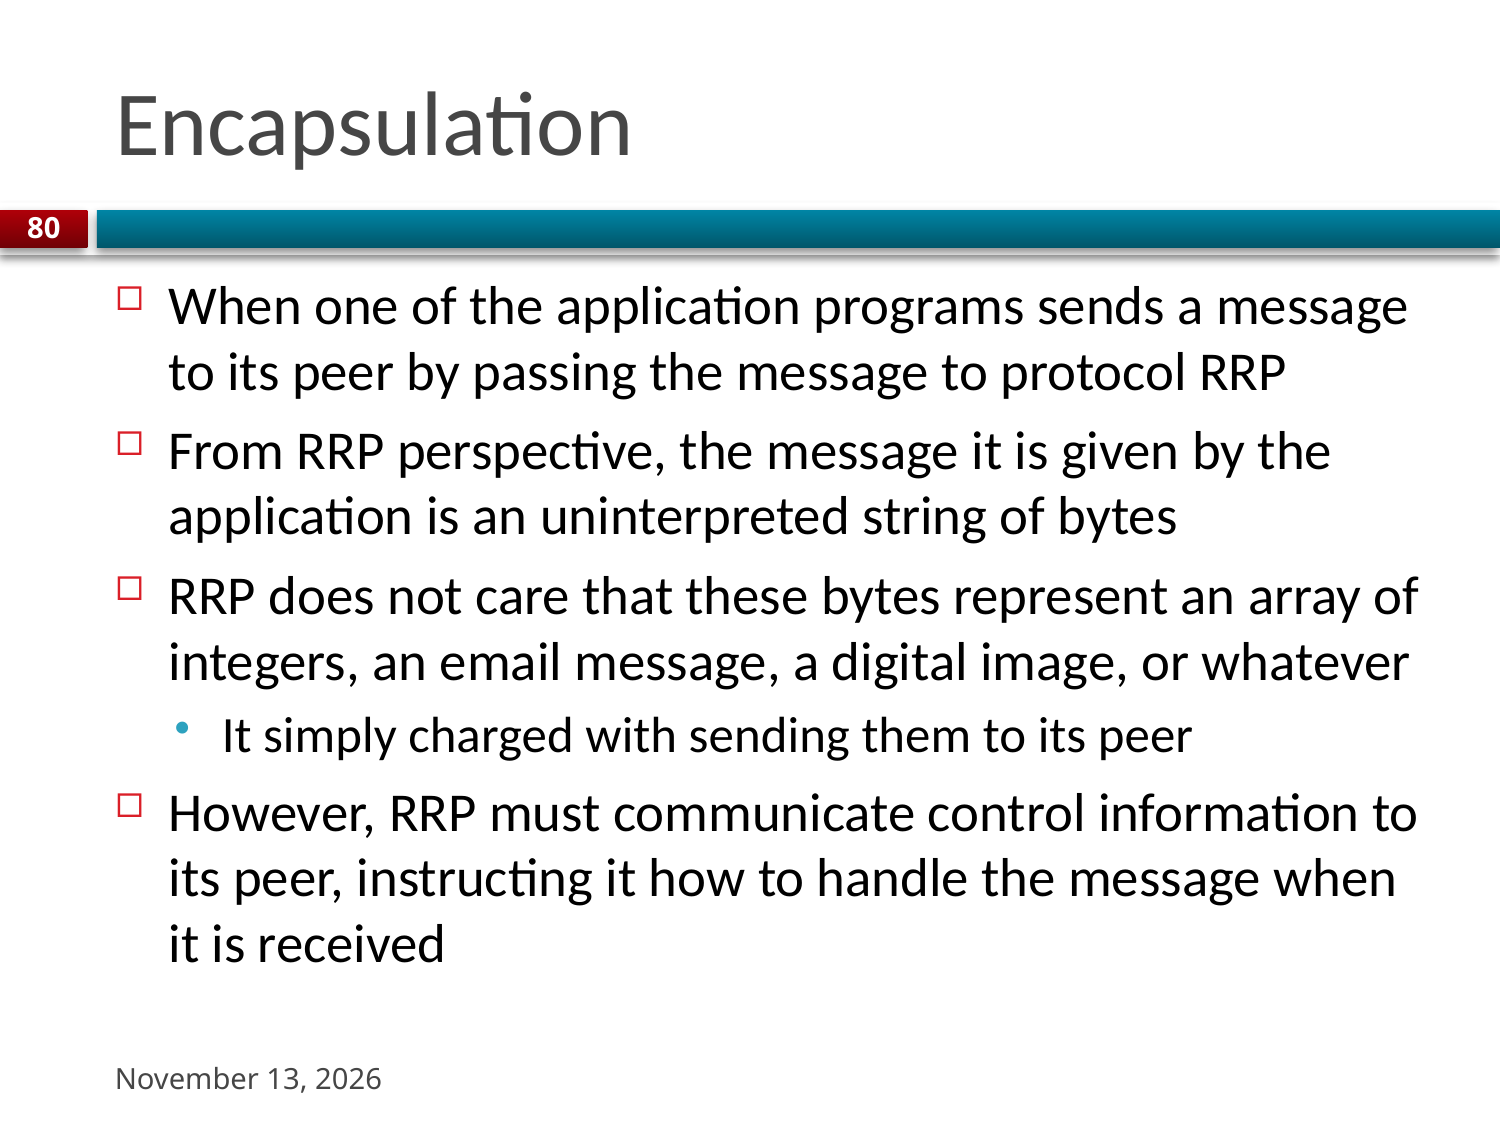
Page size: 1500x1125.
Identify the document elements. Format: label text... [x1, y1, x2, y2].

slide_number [99, 1050, 538, 1110]
list When one of the application programs sends a message to its peer by passing the message to protocol RRP From RRP perspective, the message it is given by the application is an uninterpreted string of bytes RRP does not care that these bytes represent an array of integers, an email message, a digital image, or whatever It simply charged with sending them to its peer However, RRP must communicate control information to its peer, instructing it how to handle the message when it is received [100, 262, 1438, 1000]
slide_number 80 [0, 208, 88, 249]
title Encapsulation [100, 37, 1438, 200]
